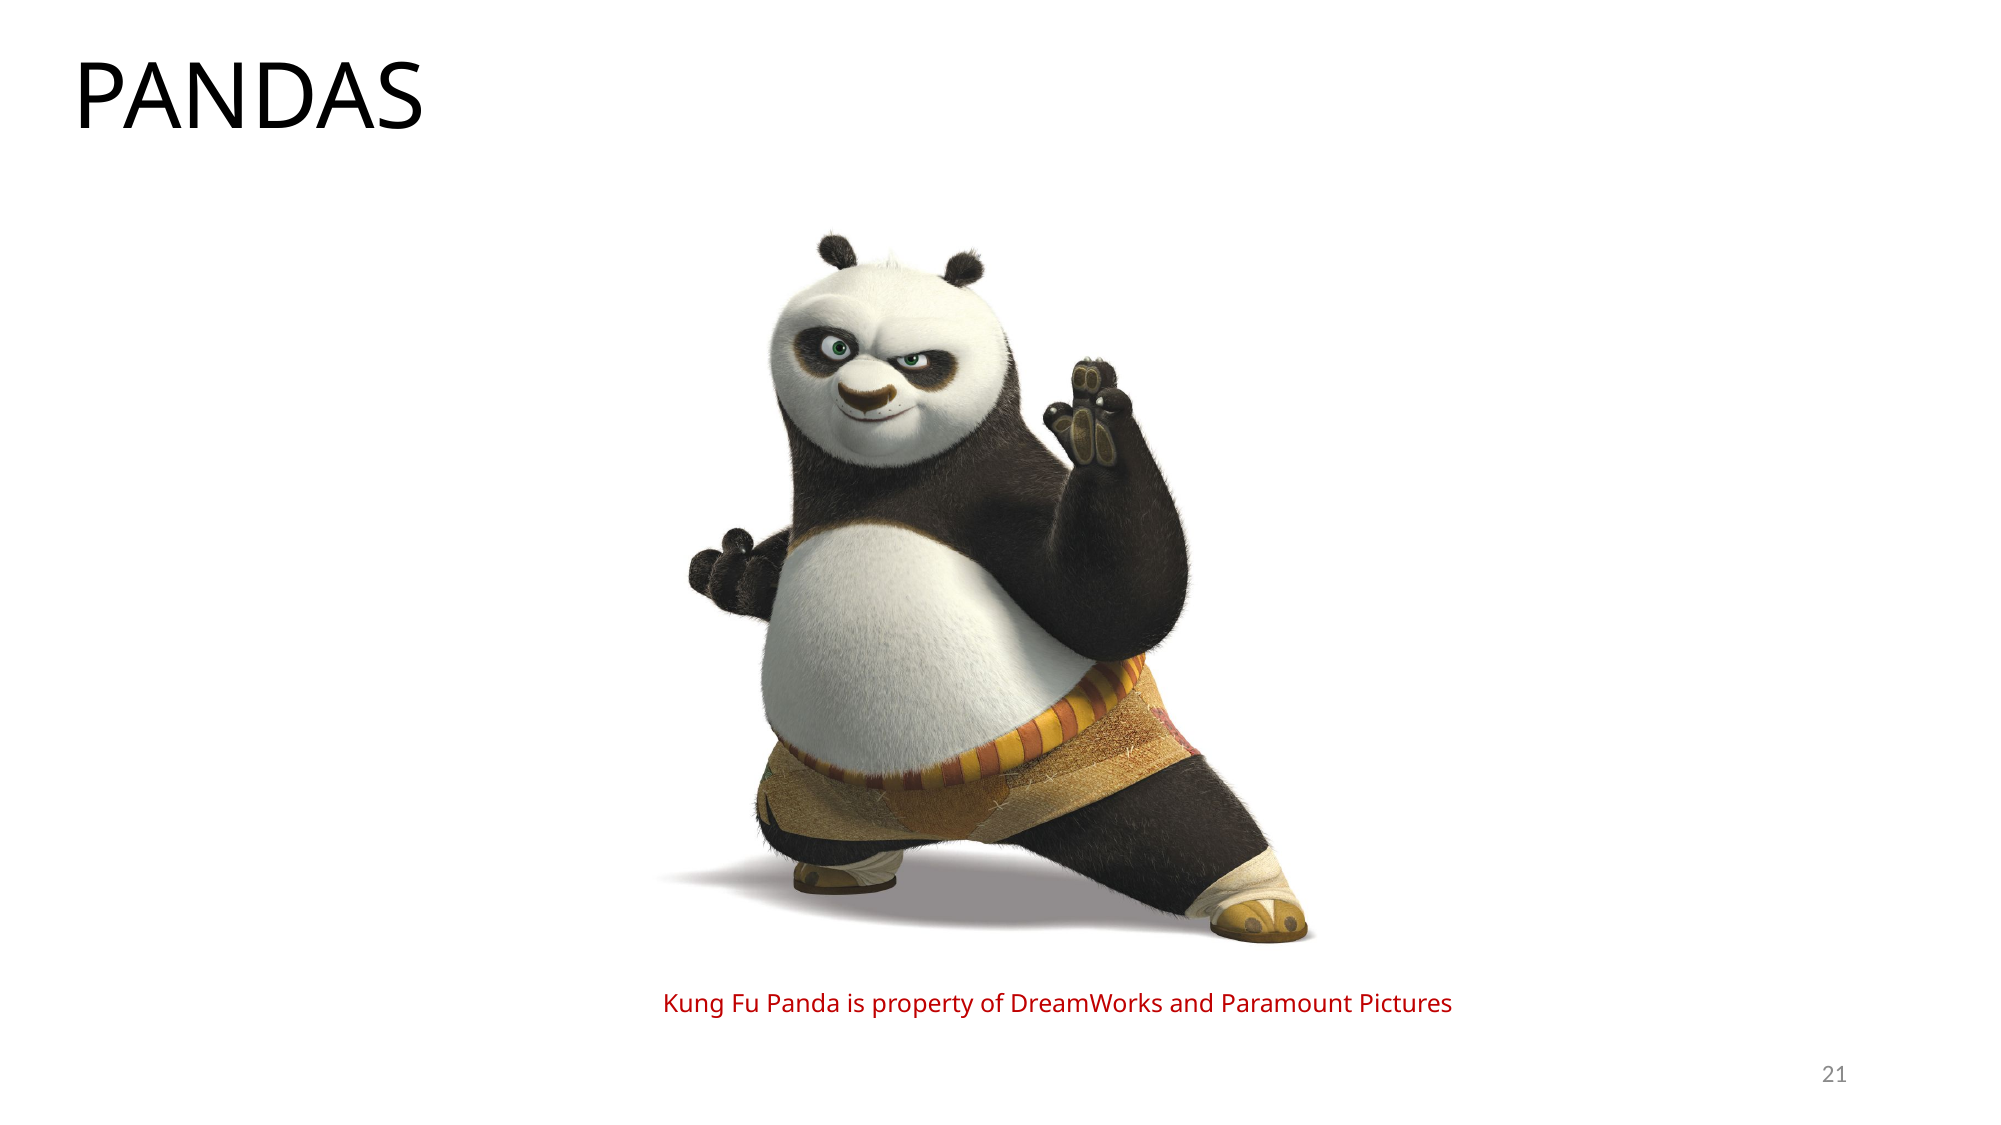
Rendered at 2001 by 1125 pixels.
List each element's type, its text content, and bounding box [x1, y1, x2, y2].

slide_number 21 [1412, 1042, 1863, 1103]
title PANDAS [57, 35, 1943, 162]
text_box Kung Fu Panda is property of DreamWorks and Paramount Pictures [648, 980, 1604, 1051]
picture [647, 211, 1352, 962]
